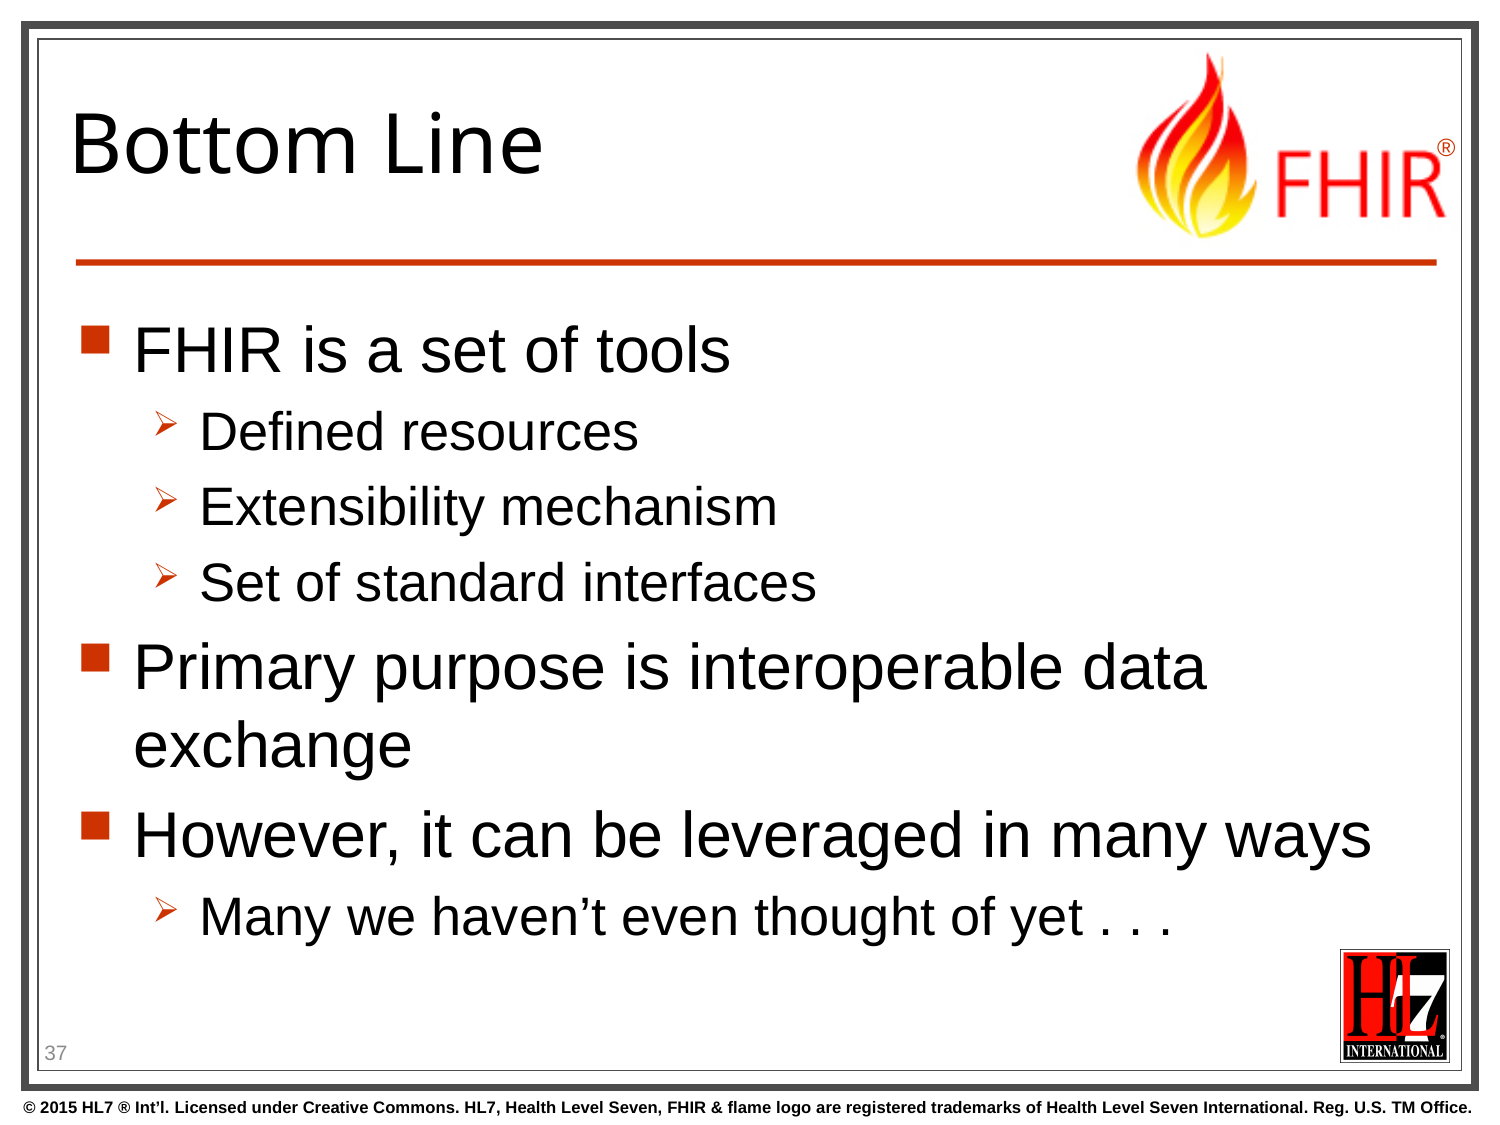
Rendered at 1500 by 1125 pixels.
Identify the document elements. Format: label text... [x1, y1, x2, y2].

picture [1340, 949, 1450, 1063]
picture [1124, 42, 1458, 249]
list FHIR is a set of tools Defined resources Extensibility mechanism Set of standard interfaces Primary purpose is interoperable data exchange However, it can be leveraged in many ways Many we haven’t even thought of yet . . . [62, 299, 1438, 1059]
title Bottom Line [53, 54, 1128, 244]
slide_number 37 [29, 1034, 148, 1071]
